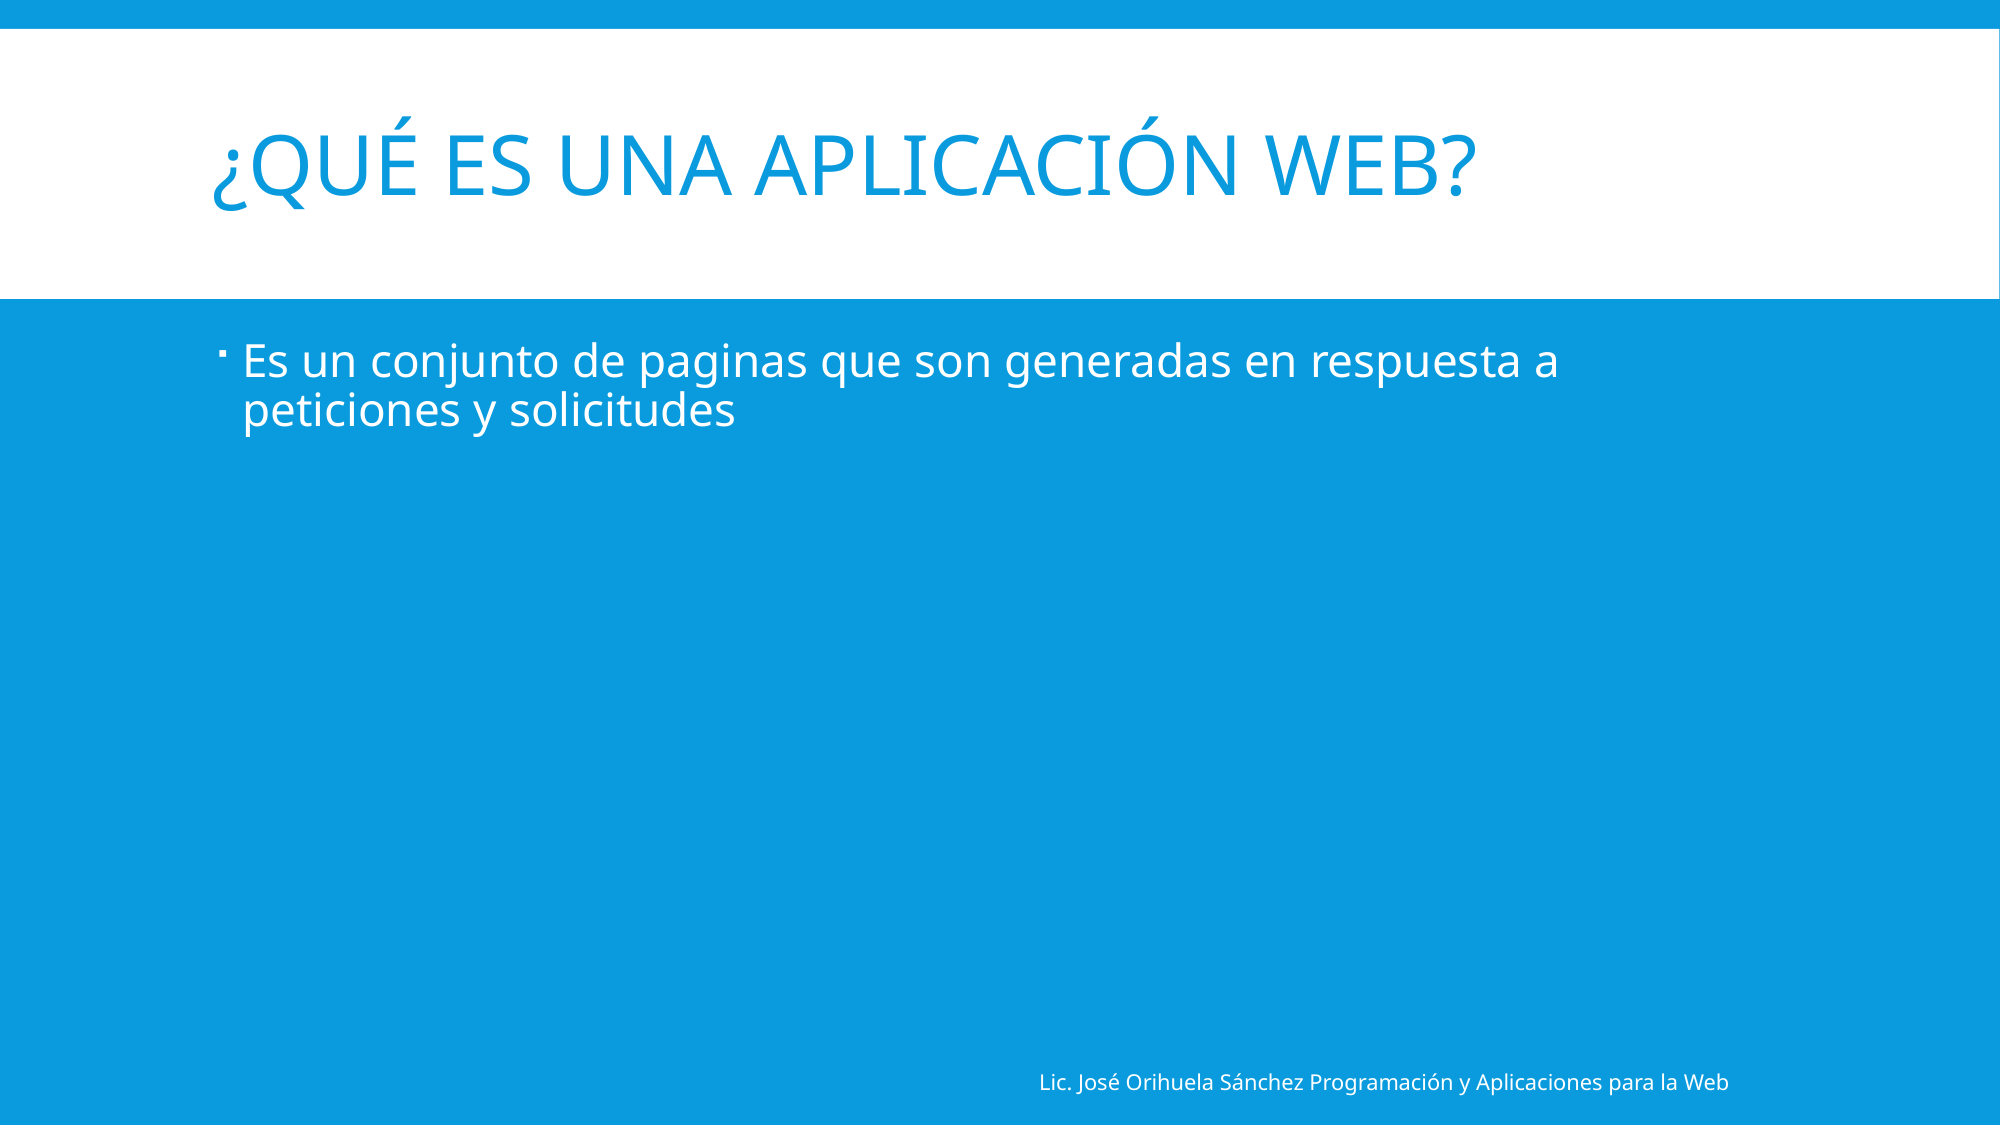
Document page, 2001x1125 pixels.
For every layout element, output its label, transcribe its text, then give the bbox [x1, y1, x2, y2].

title ¿Qué es una aplicación web? [197, 46, 1803, 295]
list Es un conjunto de paginas que son generadas en respuesta a peticiones y solicitudes [197, 329, 1803, 1020]
footer Lic. José Orihuela Sánchez Programación y Aplicaciones para la Web [918, 1053, 1746, 1114]
